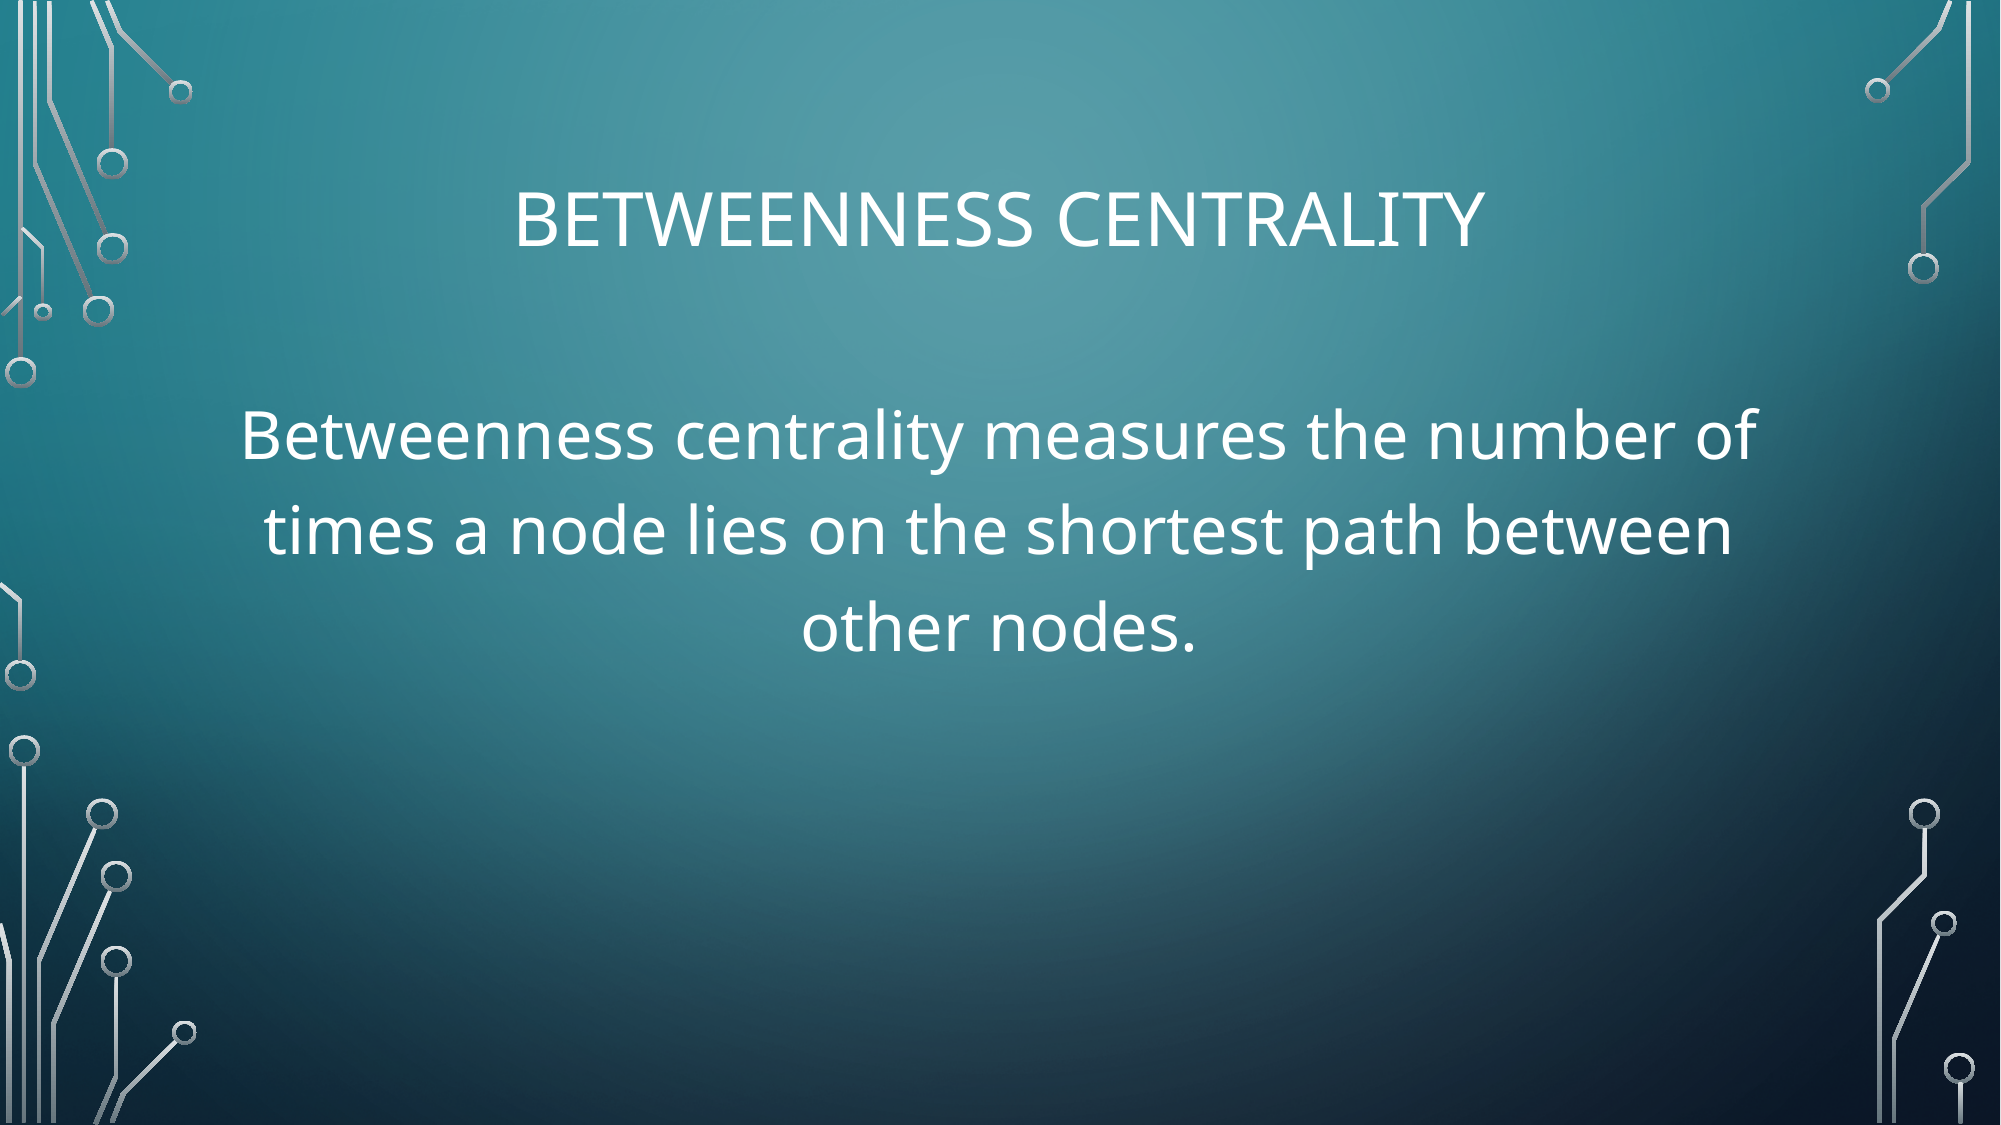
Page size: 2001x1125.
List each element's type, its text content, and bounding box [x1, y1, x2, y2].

title Betweenness centrality [187, 101, 1813, 344]
list Betweenness centrality measures the number of times a node lies on the shortest path between other nodes. [187, 369, 1813, 950]
